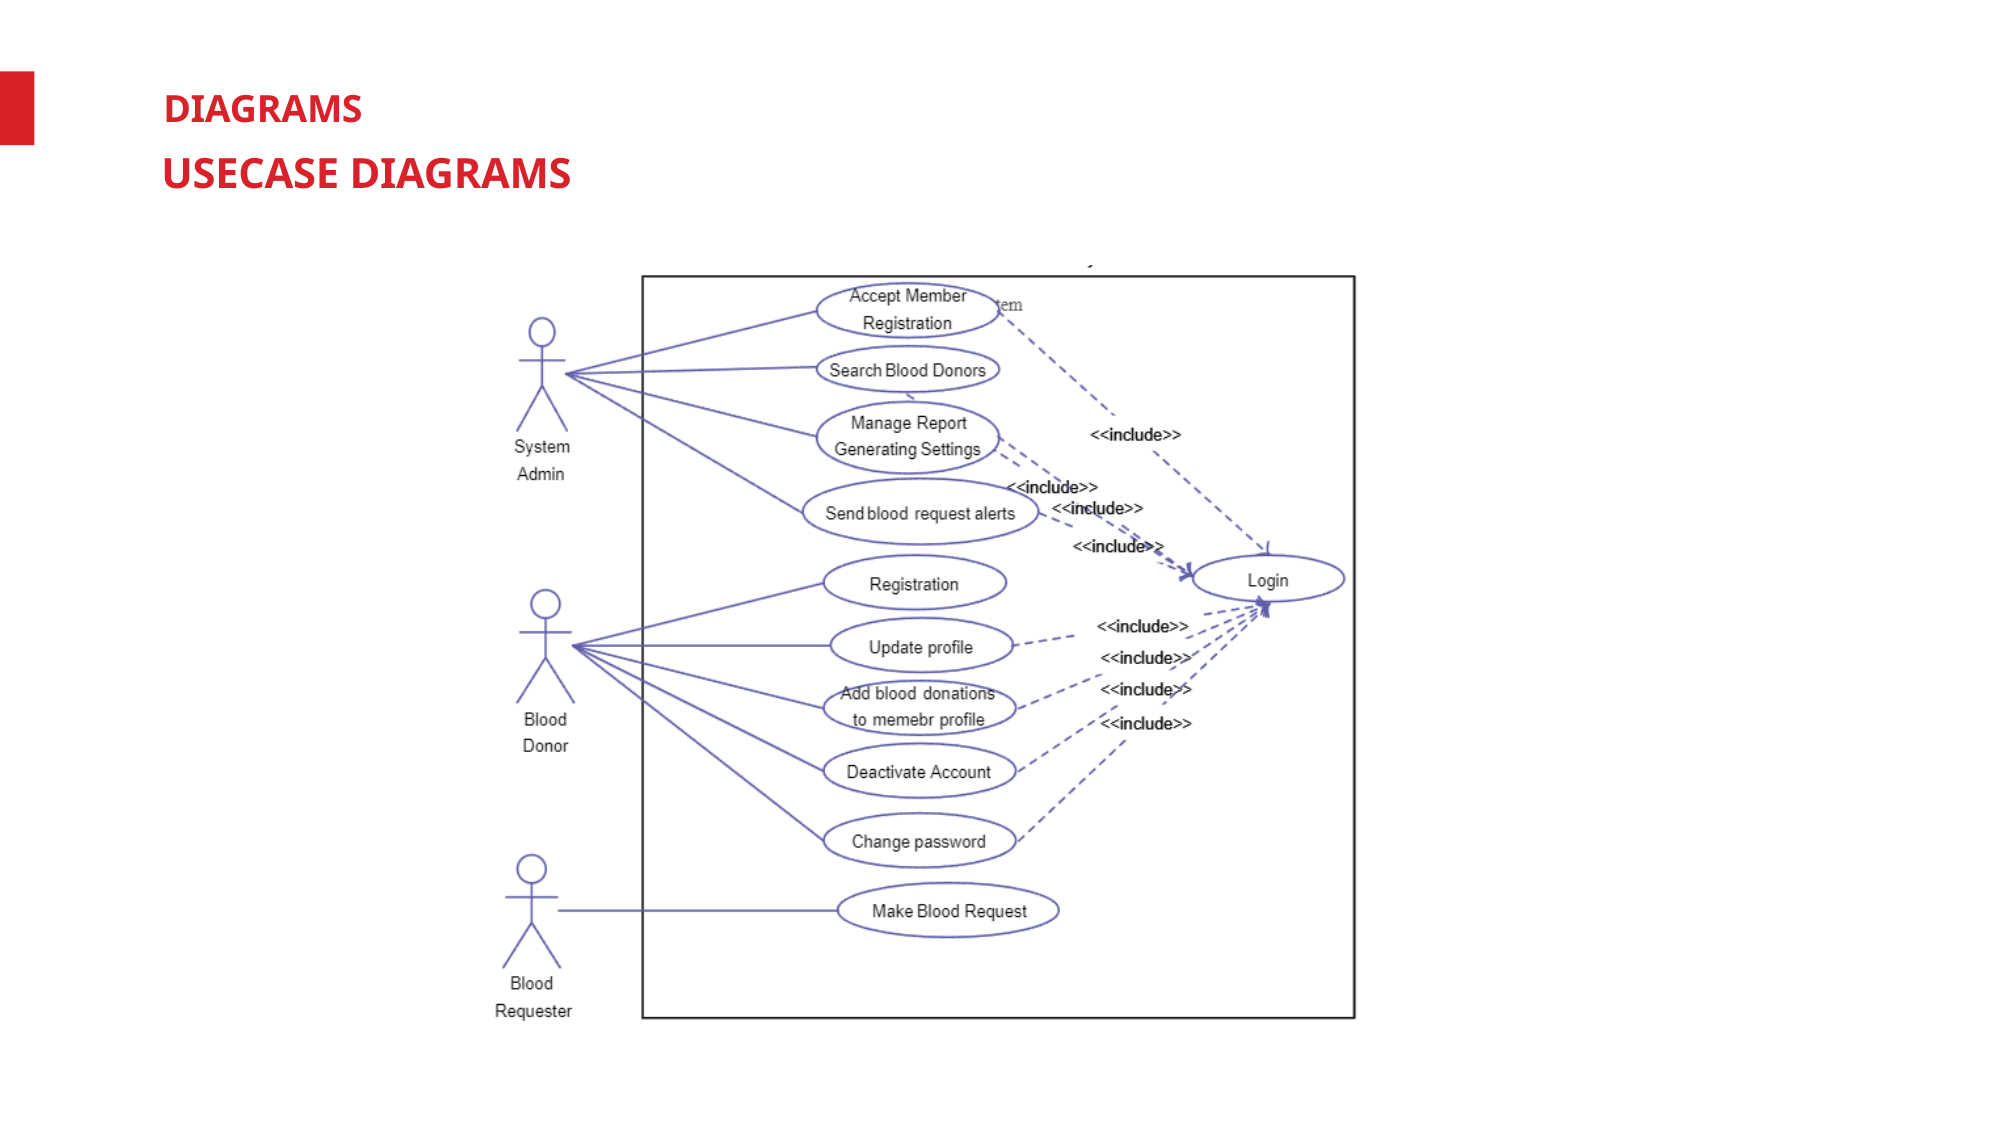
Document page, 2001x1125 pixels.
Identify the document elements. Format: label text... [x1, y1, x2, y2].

list USECASE DIAGRAMS [146, 145, 1872, 860]
picture [492, 265, 1414, 1025]
text_box DIAGRAMS [148, 78, 378, 138]
text_box [0, 71, 35, 146]
